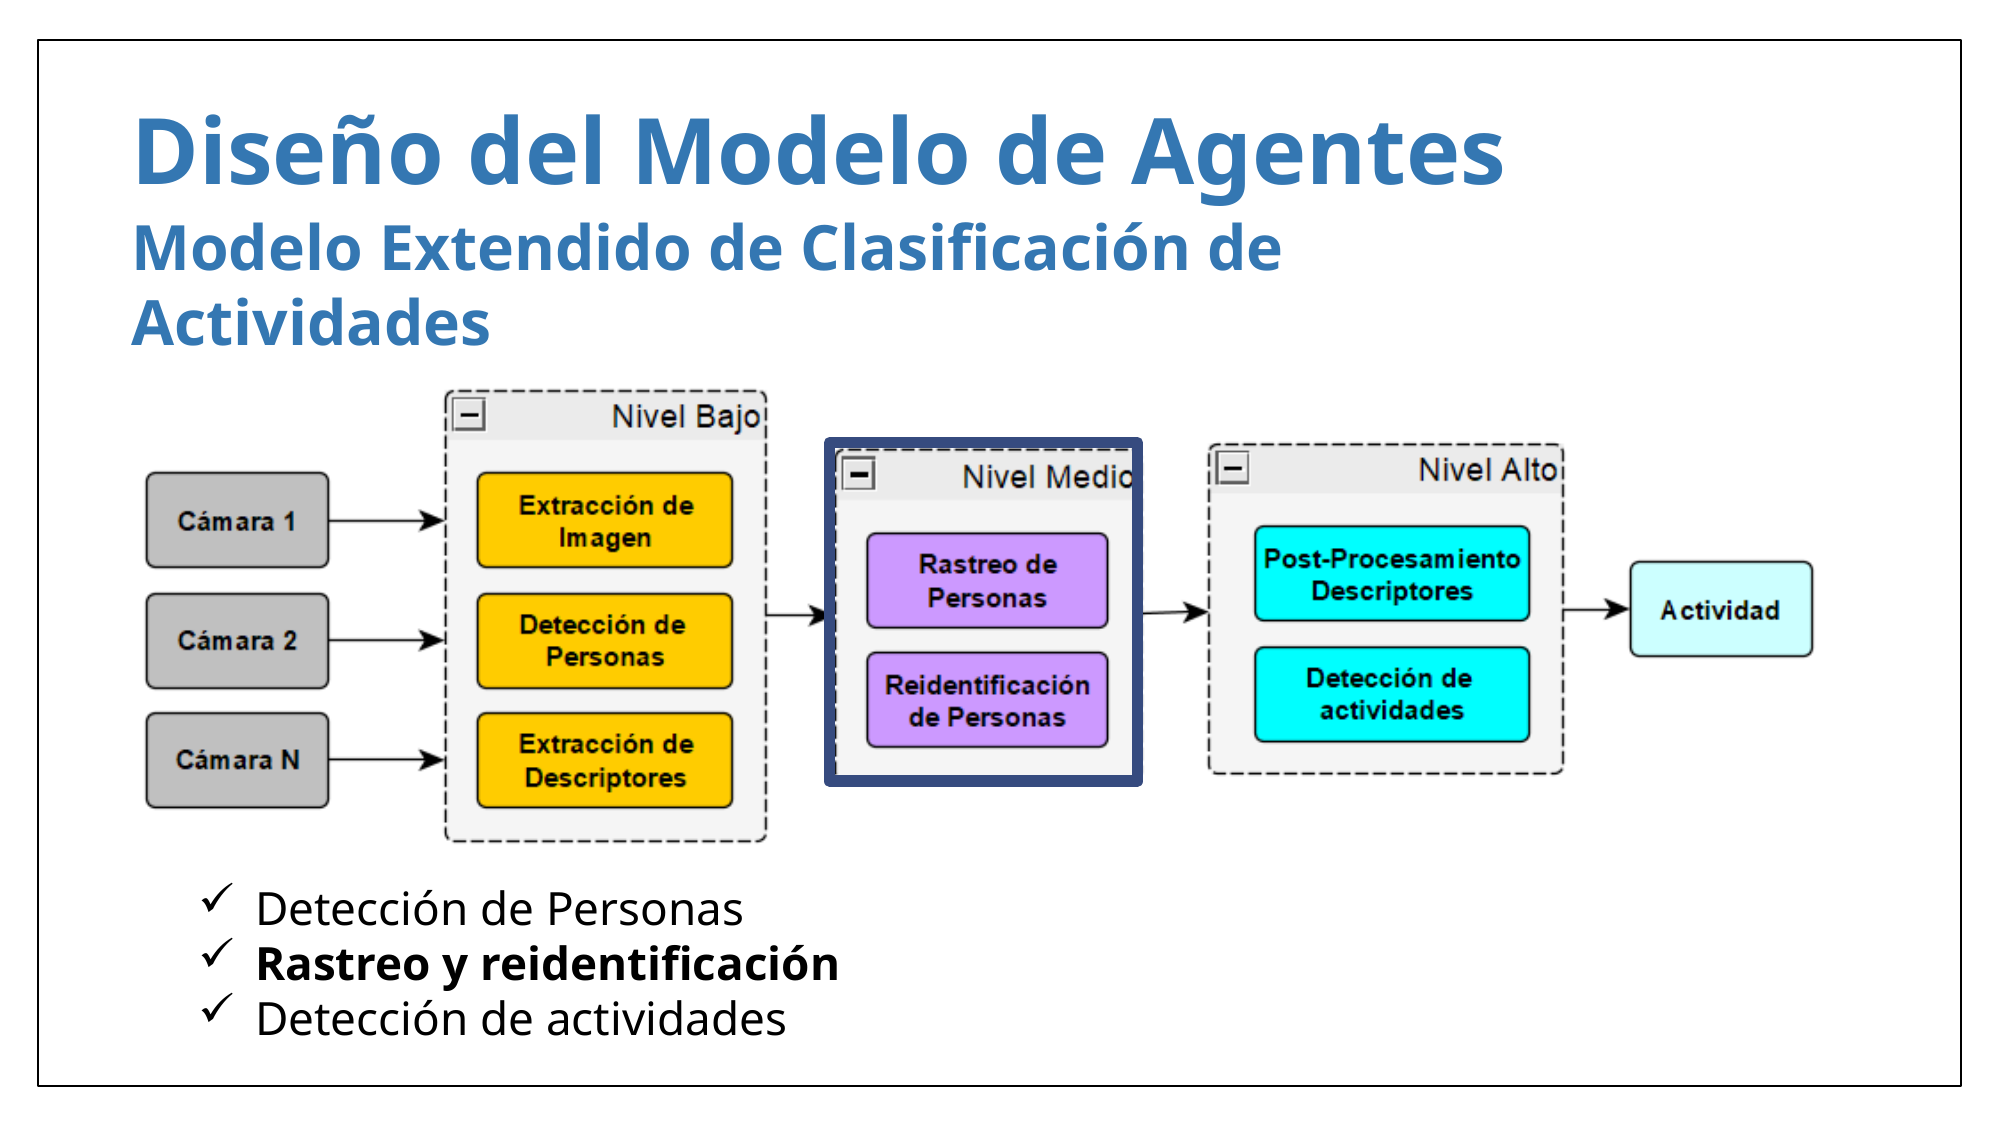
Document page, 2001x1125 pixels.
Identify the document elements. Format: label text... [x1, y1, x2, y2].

picture [116, 361, 1849, 872]
text_box Detección de Personas Rastreo y reidentificación Detección de actividades [184, 883, 1793, 1053]
text_box Modelo Extendido de Clasificación de Actividades [116, 200, 1522, 361]
text_box Diseño del Modelo de Agentes [116, 43, 1737, 266]
